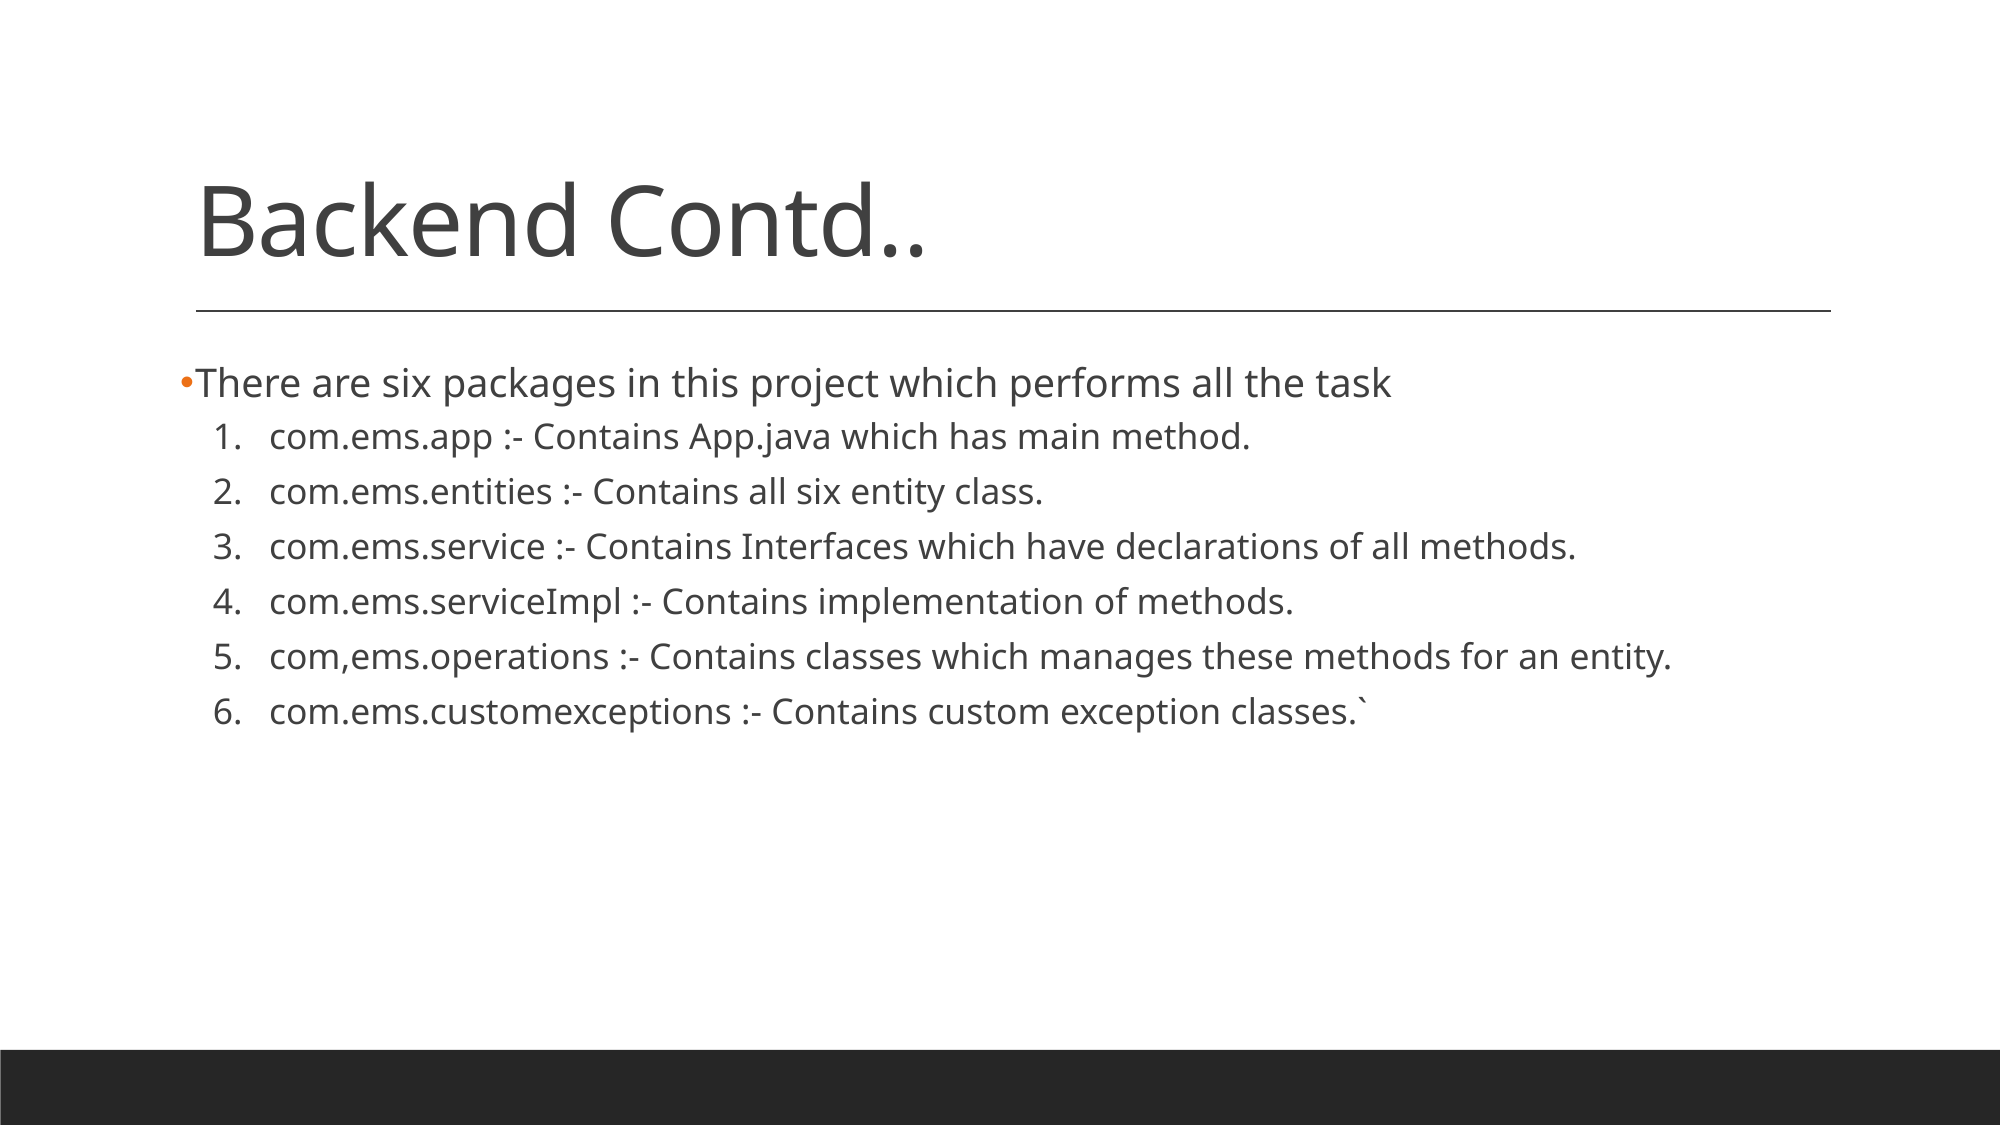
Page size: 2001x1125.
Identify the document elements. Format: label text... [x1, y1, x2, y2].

list There are six packages in this project which performs all the task com.ems.app :- Contains App.java which has main method. com.ems.entities :- Contains all six entity class. com.ems.service :- Contains Interfaces which have declarations of all methods. com.ems.serviceImpl :- Contains implementation of methods. com,ems.operations :- Contains classes which manages these methods for an entity. com.ems.customexceptions :- Contains custom exception classes.` [180, 345, 1830, 963]
title Backend Contd.. [180, 47, 1830, 285]
